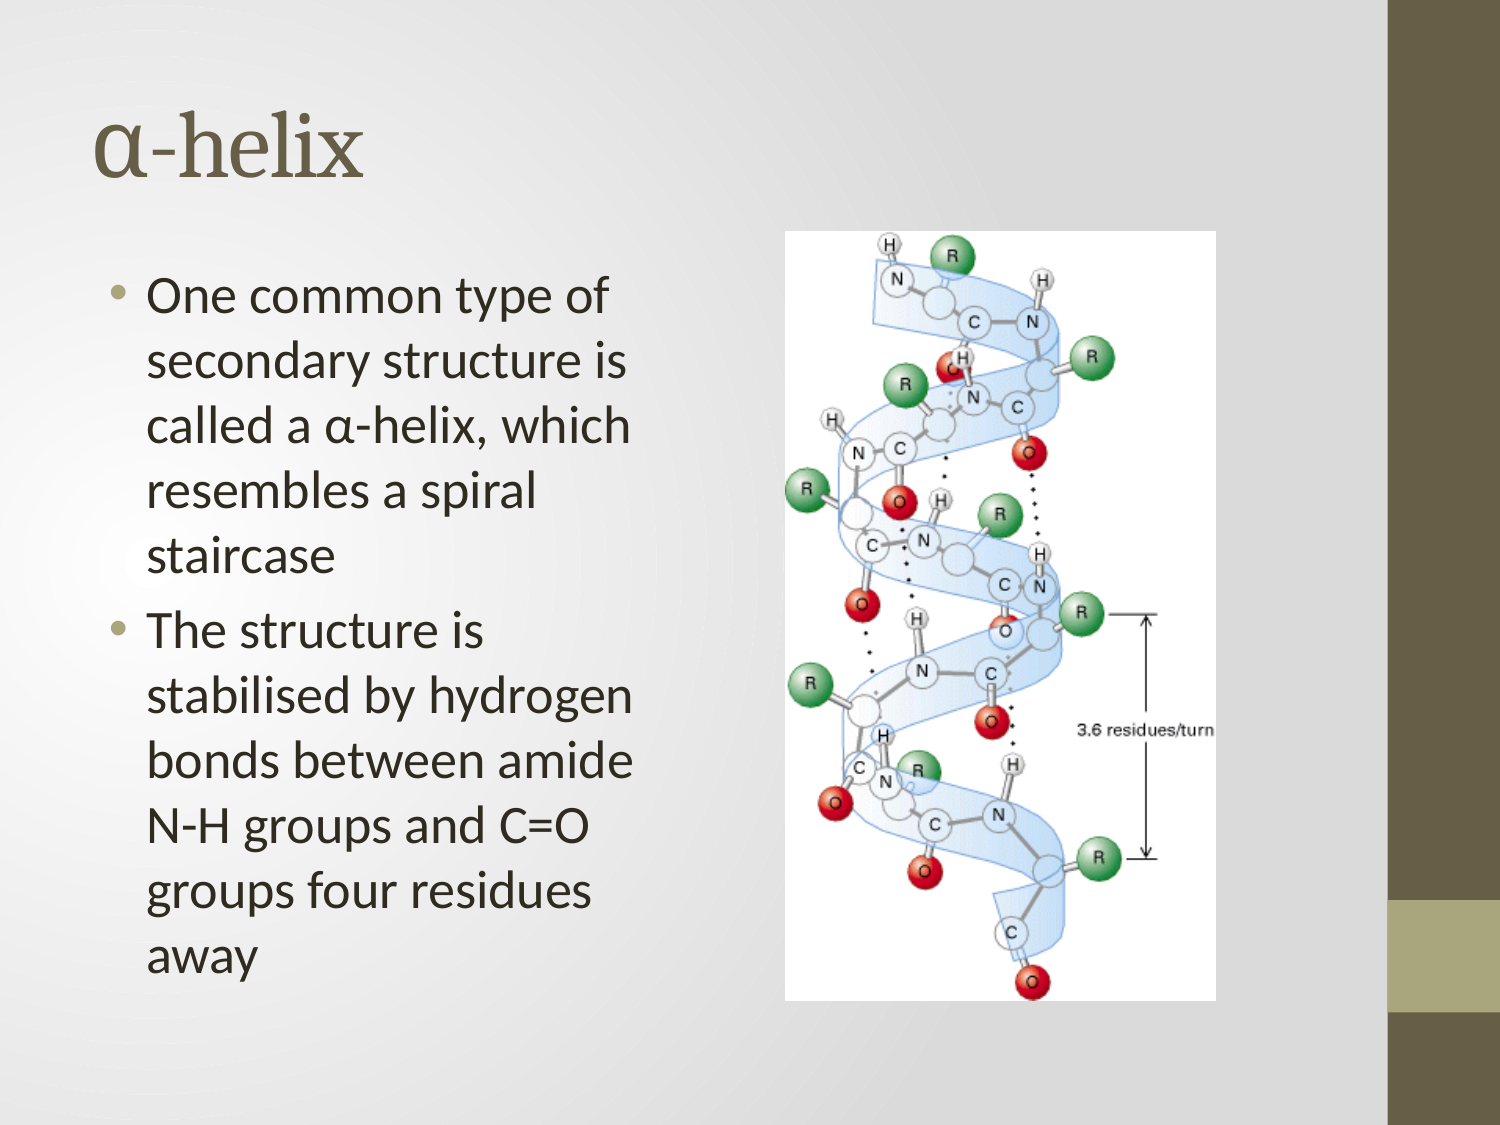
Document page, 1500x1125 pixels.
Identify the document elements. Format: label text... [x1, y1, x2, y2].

picture [784, 231, 1216, 1001]
list One common type of secondary structure is called a α-helix, which resembles a spiral staircase The structure is stabilised by hydrogen bonds between amide N-H groups and C=O groups four residues away [75, 251, 675, 1005]
title α-helix [75, 45, 1325, 233]
